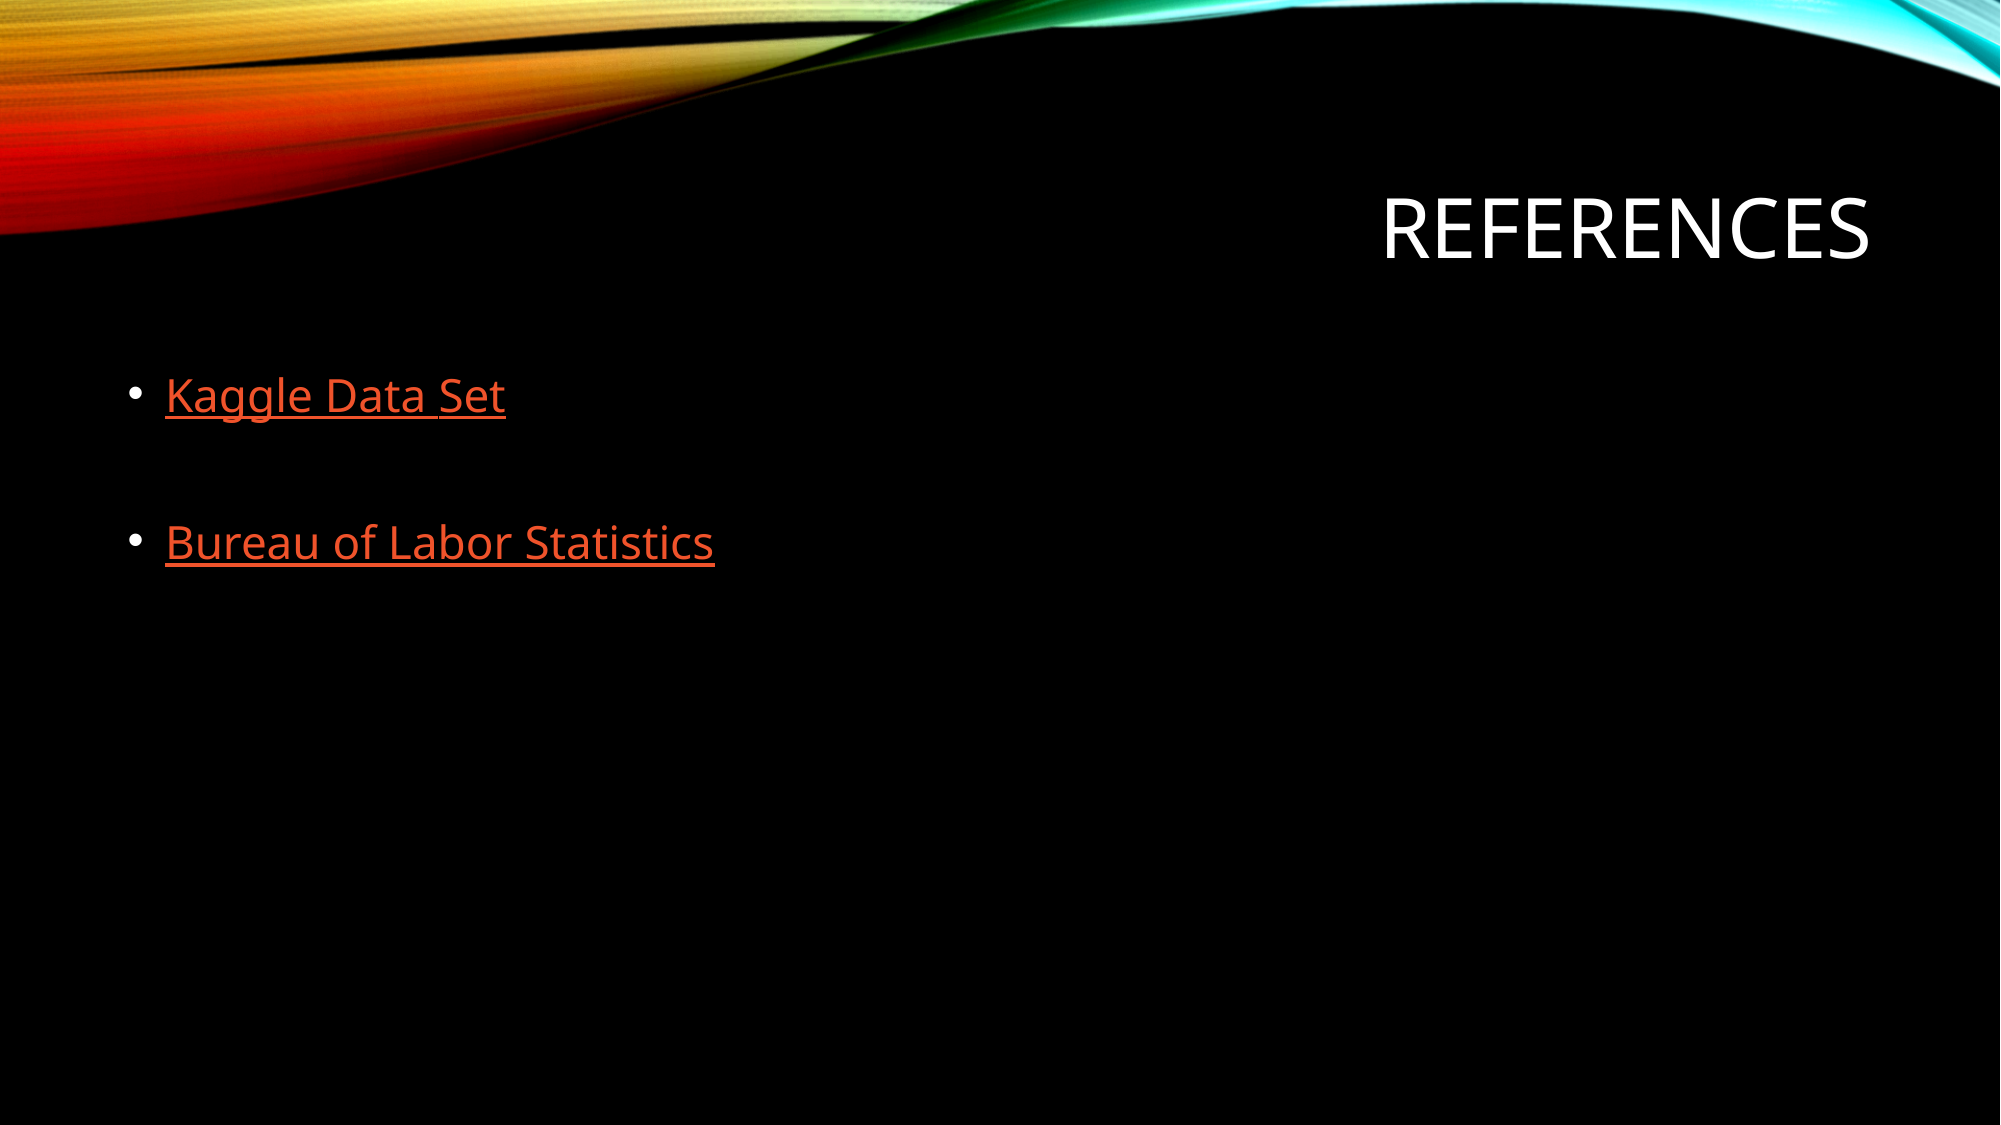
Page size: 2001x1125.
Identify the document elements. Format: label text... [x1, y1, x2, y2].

picture [0, 0, 2000, 237]
title References [474, 125, 1888, 338]
list Kaggle Data Set Bureau of Labor Statistics [112, 360, 1888, 1021]
